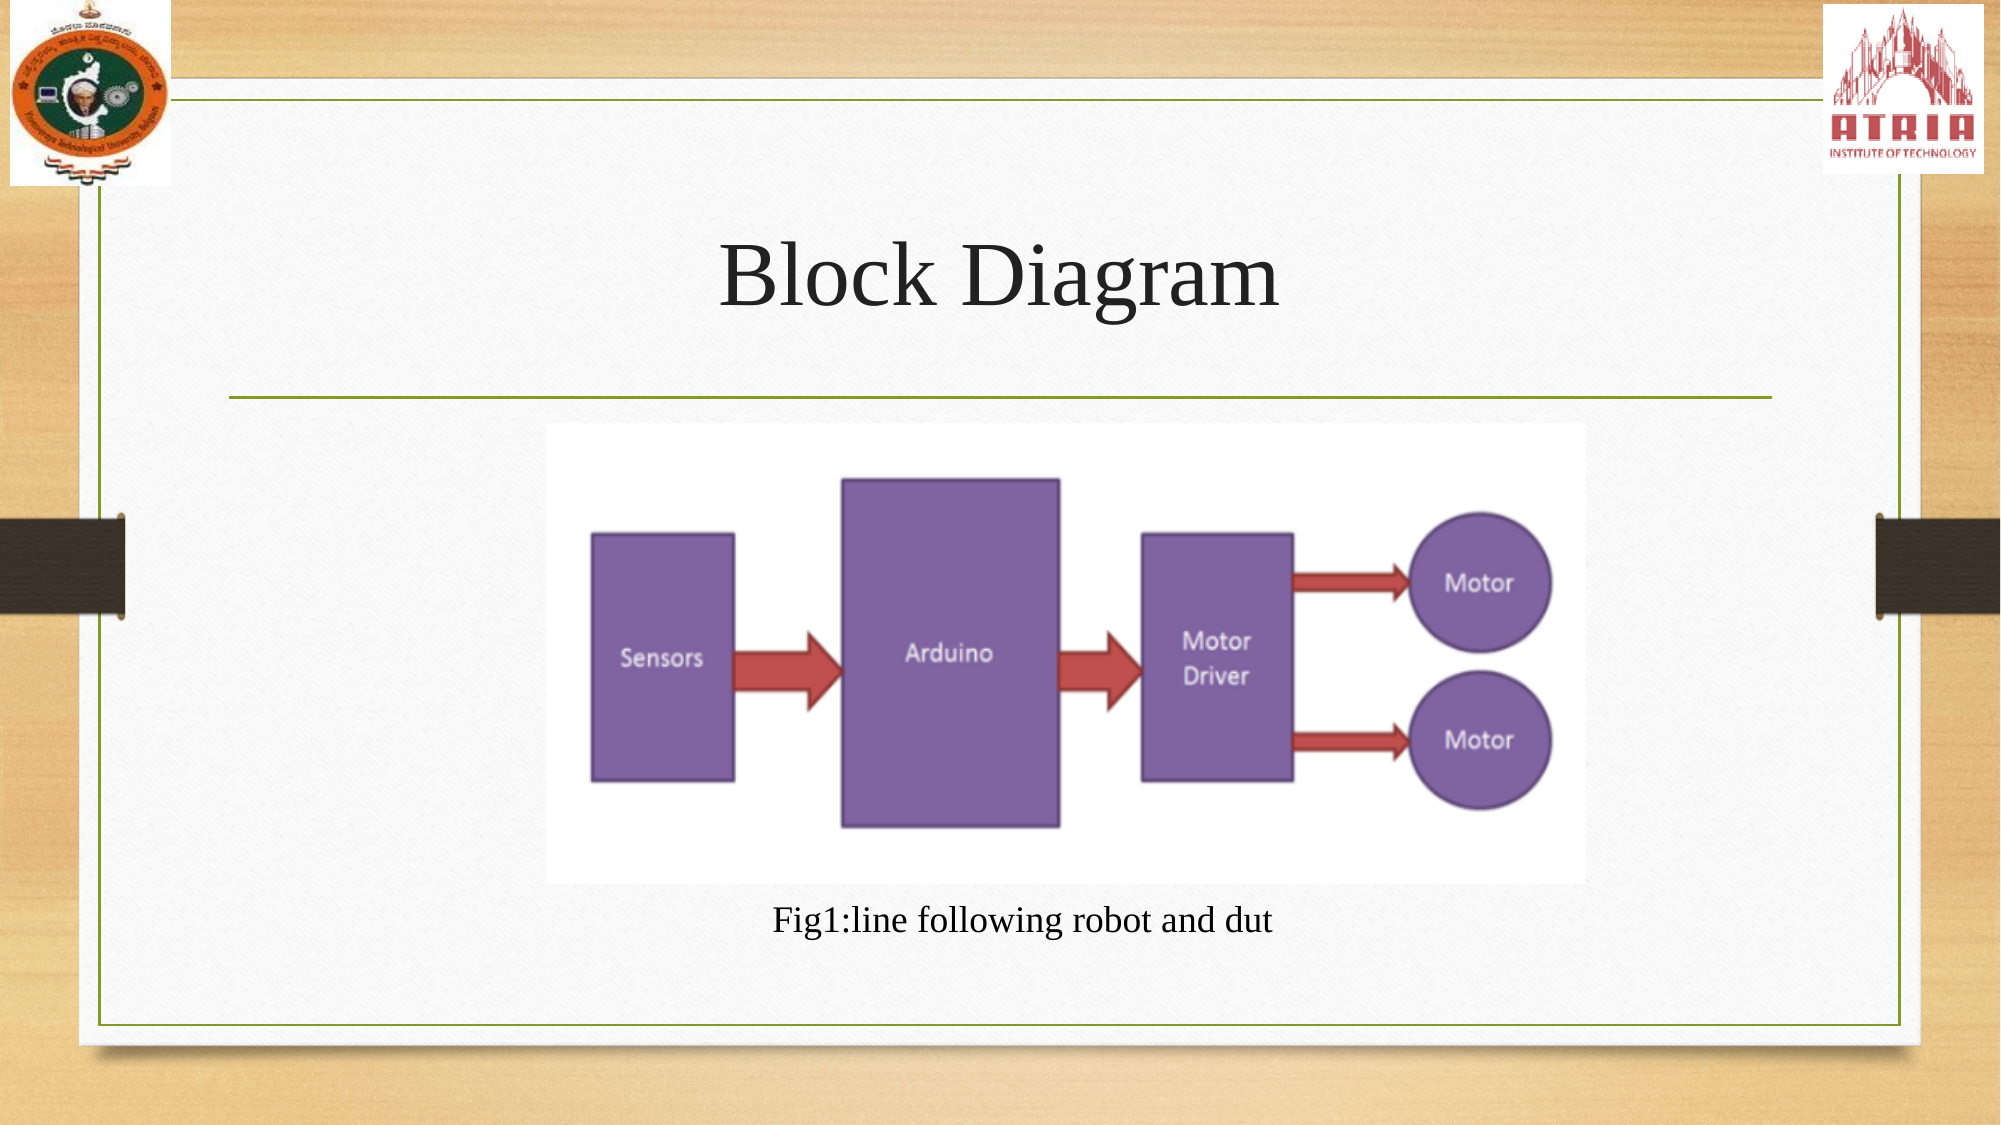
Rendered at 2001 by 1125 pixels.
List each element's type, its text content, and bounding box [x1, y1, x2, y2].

text_box Fig1:line following robot and dut [757, 887, 1349, 993]
picture [0, 0, 2001, 1125]
title Block Diagram [212, 161, 1788, 376]
